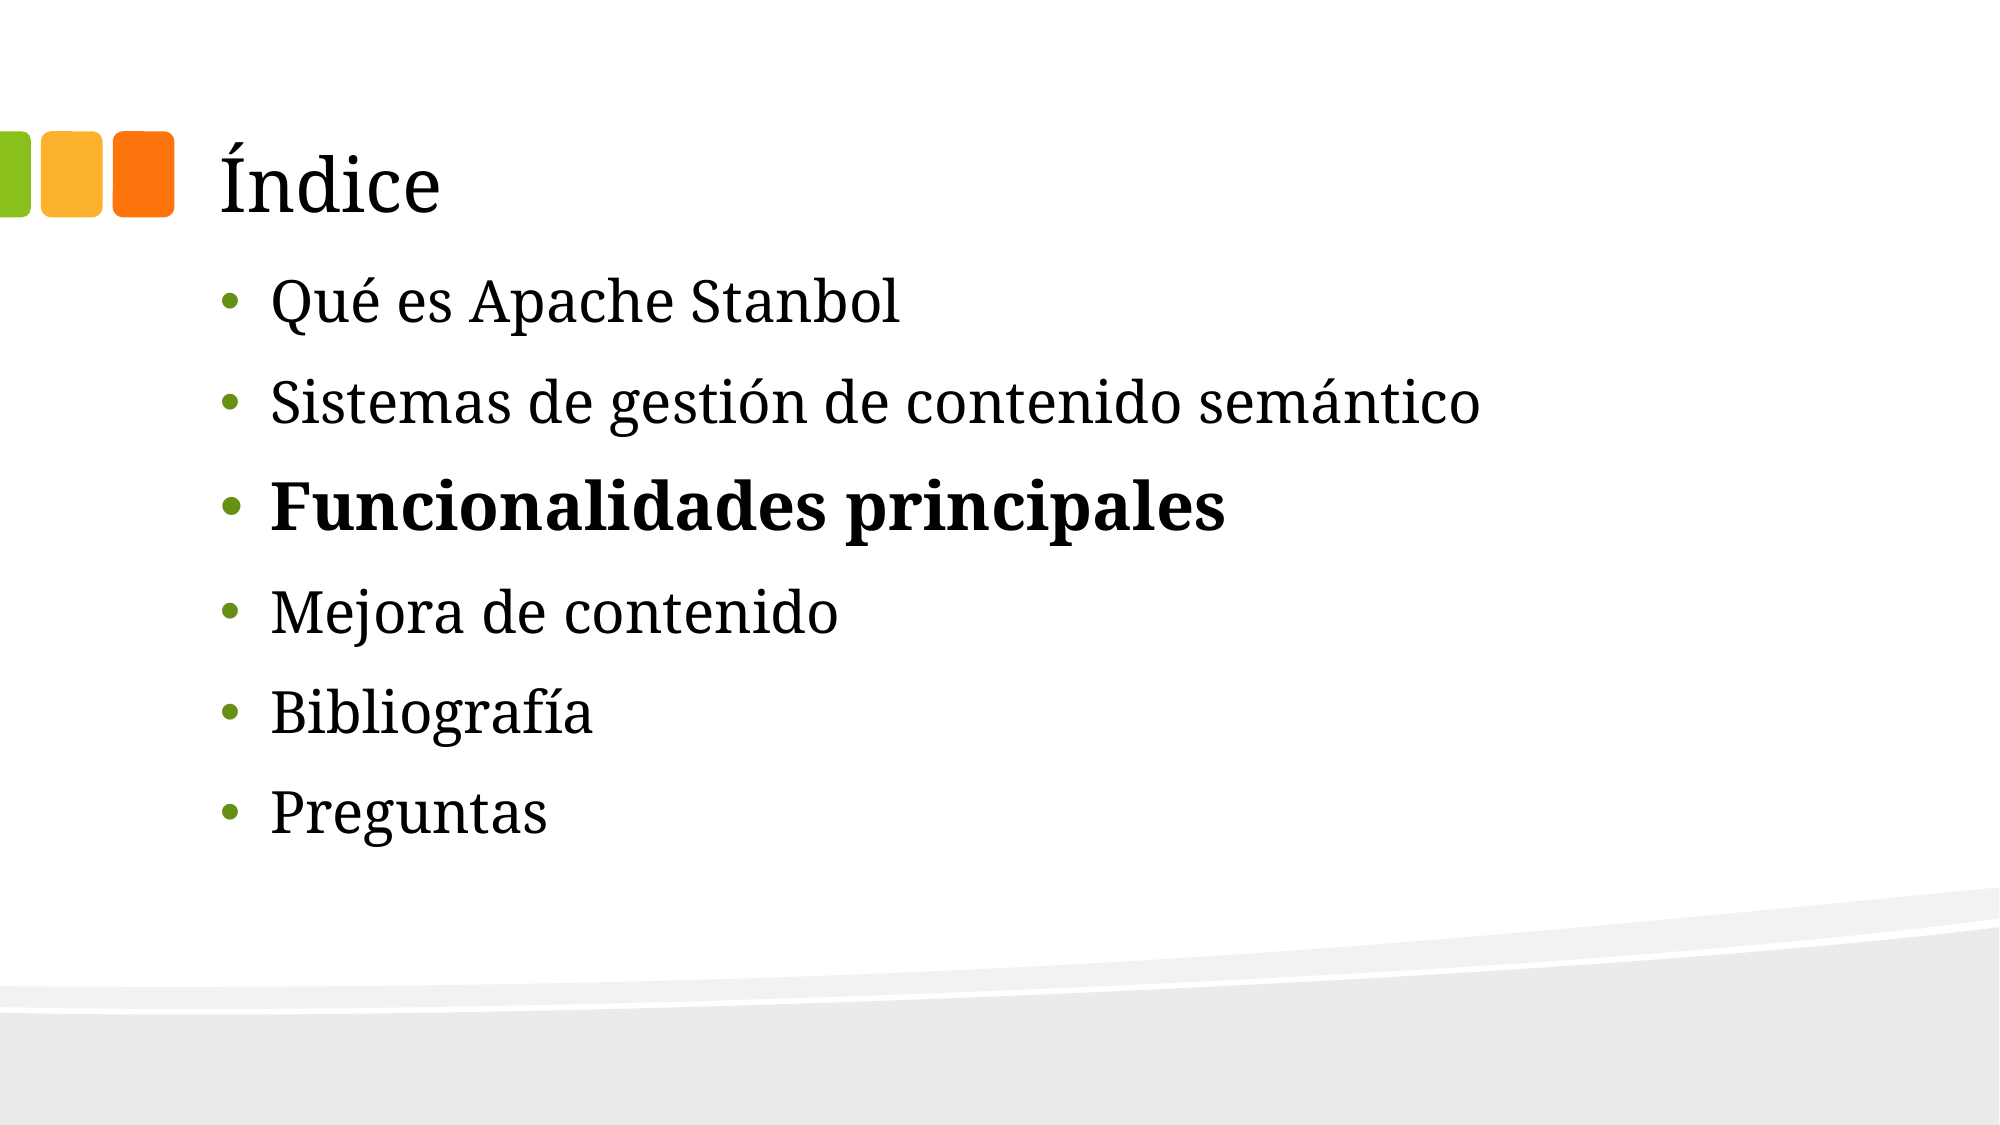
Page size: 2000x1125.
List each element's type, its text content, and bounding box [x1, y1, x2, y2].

title Índice [199, 24, 1800, 238]
list Qué es Apache Stanbol Sistemas de gestión de contenido semántico Funcionalidades principales Mejora de contenido Bibliografía Preguntas [199, 262, 1800, 1013]
